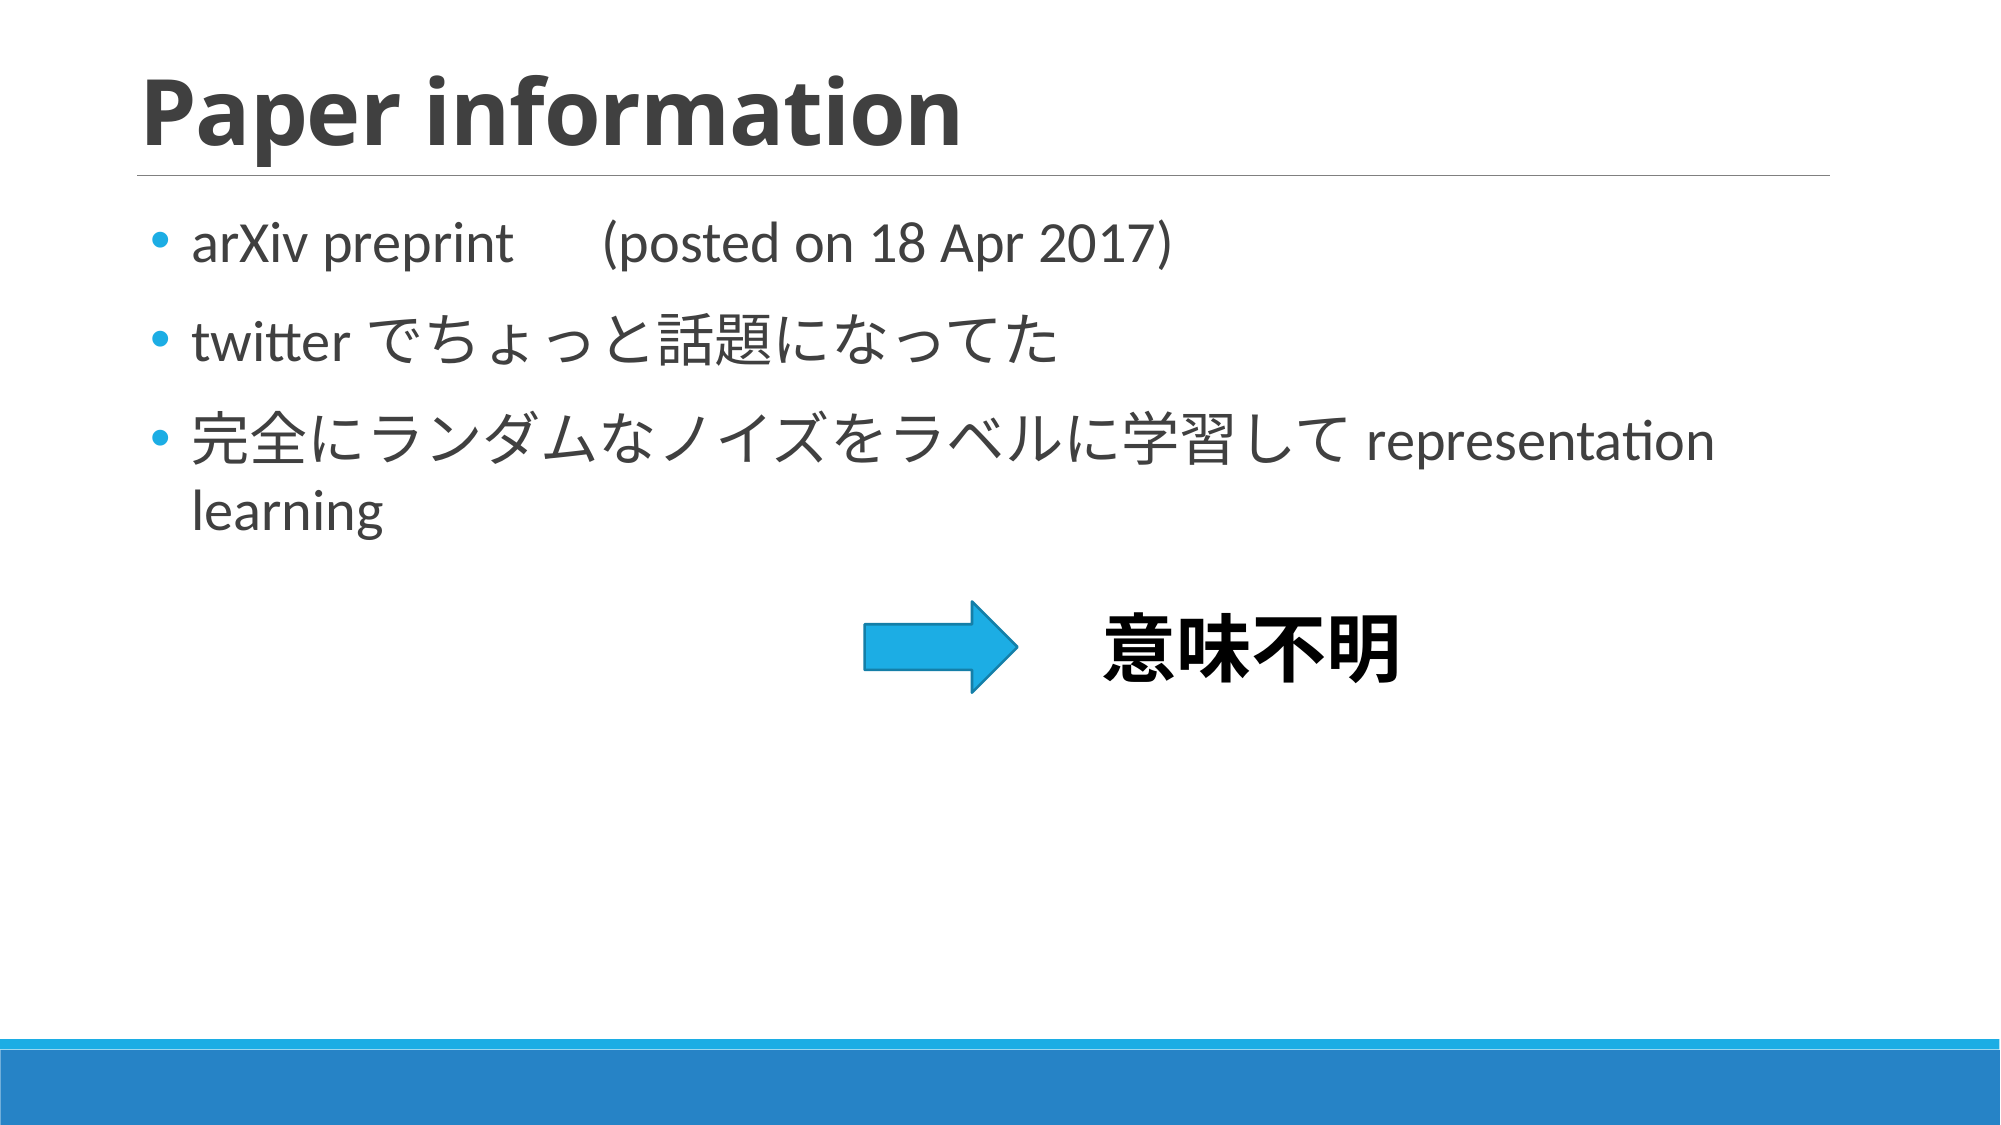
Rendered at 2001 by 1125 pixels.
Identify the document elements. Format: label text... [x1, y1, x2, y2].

title Paper information [124, 52, 1840, 173]
text_box [863, 600, 1019, 694]
list arXiv preprint (posted on 18 Apr 2017) twitterでちょっと話題になってた 完全にランダムなノイズをラベルに学習してrepresentation learning [132, 196, 1849, 933]
text_box 意味不明 [1086, 594, 1417, 699]
